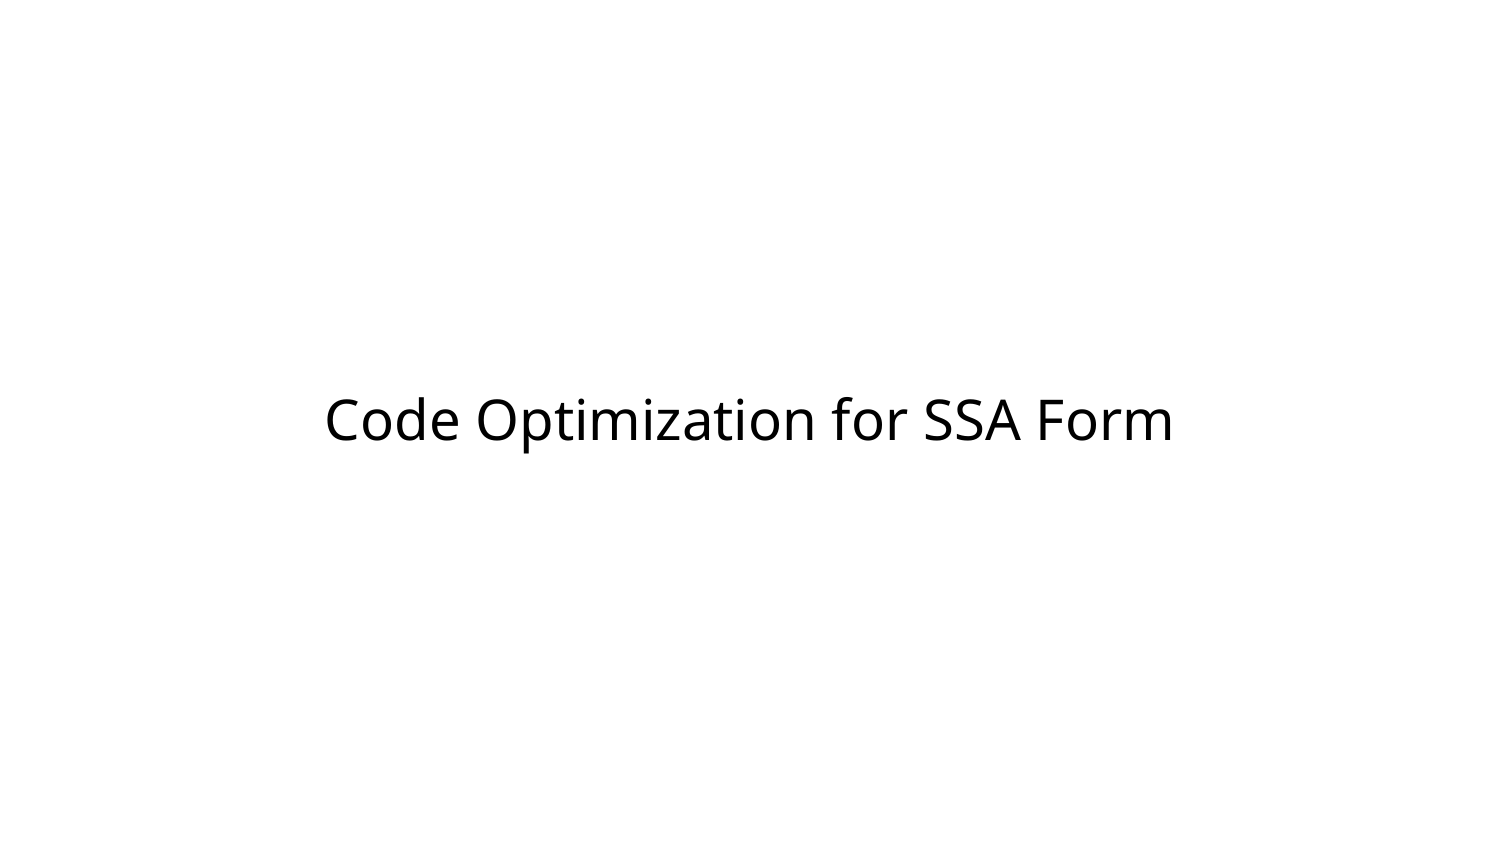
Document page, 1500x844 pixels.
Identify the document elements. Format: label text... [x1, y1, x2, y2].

title Code Optimization for SSA Form [51, 352, 1449, 491]
